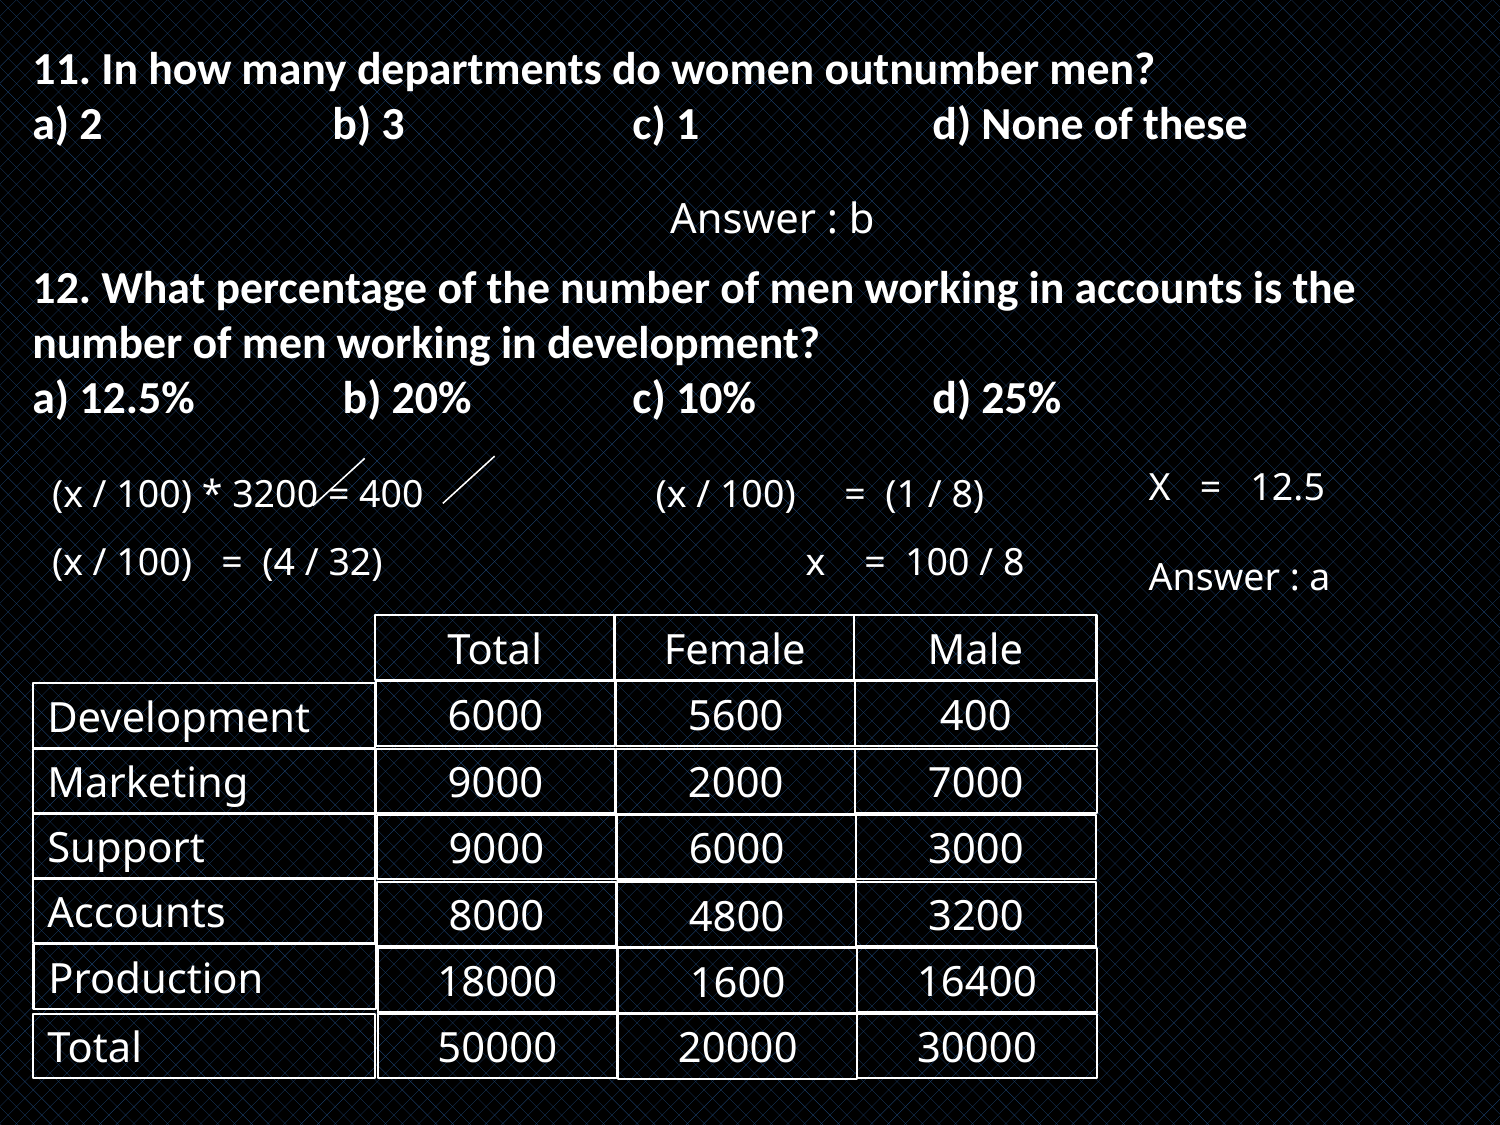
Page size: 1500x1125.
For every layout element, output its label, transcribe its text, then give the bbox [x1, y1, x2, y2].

text_box Production [33, 944, 377, 1009]
text_box X = 12.5 Answer : a [1133, 455, 1471, 605]
text_box 20000 [618, 1013, 857, 1079]
text_box 11. In how many departments do women outnumber men? a) 2 b) 3 c) 1 d) None of these [17, 30, 1471, 156]
text_box 9000 [376, 748, 616, 814]
text_box Development [32, 683, 376, 748]
text_box (x / 100) = (1 / 8) x = 100 / 8 [640, 440, 1040, 591]
text_box 5600 [616, 681, 855, 746]
text_box (x / 100) * 3200 = 400 (x / 100) = (4 / 32) [37, 440, 589, 591]
text_box 12. What percentage of the number of men working in accounts is the number of men working in development? a) 12.5% b) 20% c) 10% d) 25% [17, 250, 1471, 430]
text_box 6000 [617, 814, 856, 880]
text_box 3200 [856, 881, 1096, 947]
text_box Accounts [32, 878, 376, 944]
text_box 18000 [377, 947, 618, 1013]
text_box 7000 [855, 748, 1097, 814]
text_box Female [615, 615, 855, 681]
text_box 400 [855, 681, 1097, 746]
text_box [312, 458, 365, 506]
text_box Marketing [32, 748, 376, 813]
text_box 6000 [376, 681, 616, 746]
text_box Total [32, 1013, 376, 1079]
text_box 8000 [377, 881, 617, 947]
text_box 2000 [616, 748, 855, 814]
text_box 1600 [618, 947, 857, 1013]
text_box 50000 [377, 1013, 618, 1079]
text_box Answer : b [655, 184, 928, 250]
text_box 16400 [857, 947, 1097, 1013]
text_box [442, 455, 495, 504]
text_box 9000 [377, 814, 617, 880]
text_box Male [854, 615, 1097, 680]
text_box 30000 [857, 1013, 1097, 1079]
text_box 4800 [617, 881, 856, 947]
text_box Support [32, 813, 376, 878]
text_box Total [375, 615, 615, 680]
text_box 3000 [856, 814, 1096, 880]
